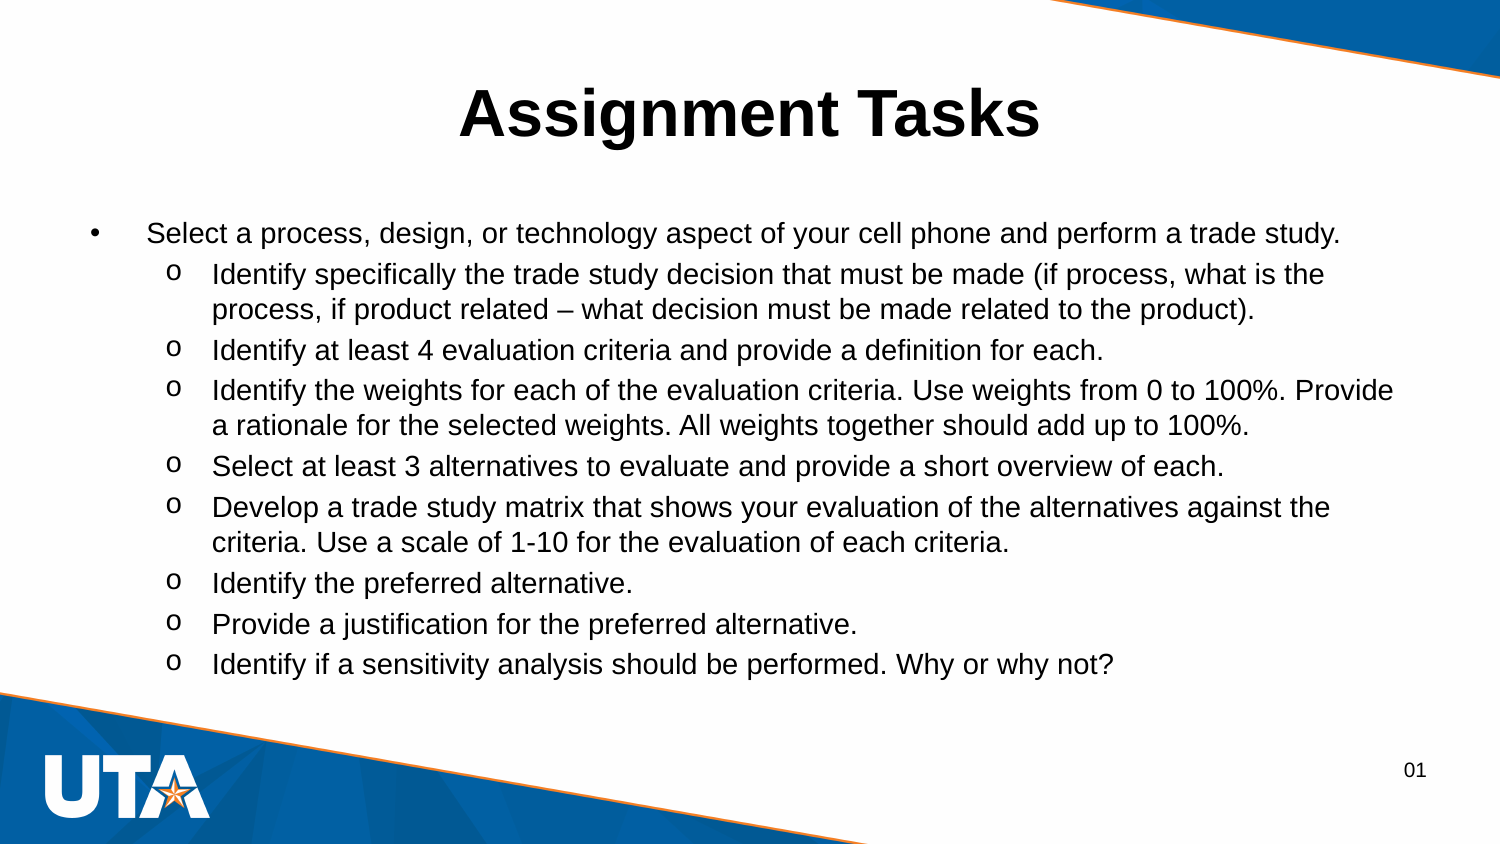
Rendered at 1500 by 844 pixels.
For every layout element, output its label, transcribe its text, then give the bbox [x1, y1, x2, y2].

text_box 01 [1389, 749, 1442, 789]
picture [0, 0, 1500, 844]
list Select a process, design, or technology aspect of your cell phone and perform a trade study. Identify specifically the trade study decision that must be made (if process, what is the process, if product related – what decision must be made related to the product). Identify at least 4 evaluation criteria and provide a definition for each. Identify the weights for each of the evaluation criteria. Use weights from 0 to 100%. Provide a rationale for the selected weights. All weights together should add up to 100%. Select at least 3 alternatives to evaluate and provide a short overview of each. Develop a trade study matrix that shows your evaluation of the alternatives against the criteria. Use a scale of 1-10 for the evaluation of each criteria. Identify the preferred alternative. Provide a justification for the preferred alternative. Identify if a sensitivity analysis should be performed. Why or why not? [75, 206, 1425, 782]
title Assignment Tasks [75, 39, 1425, 180]
